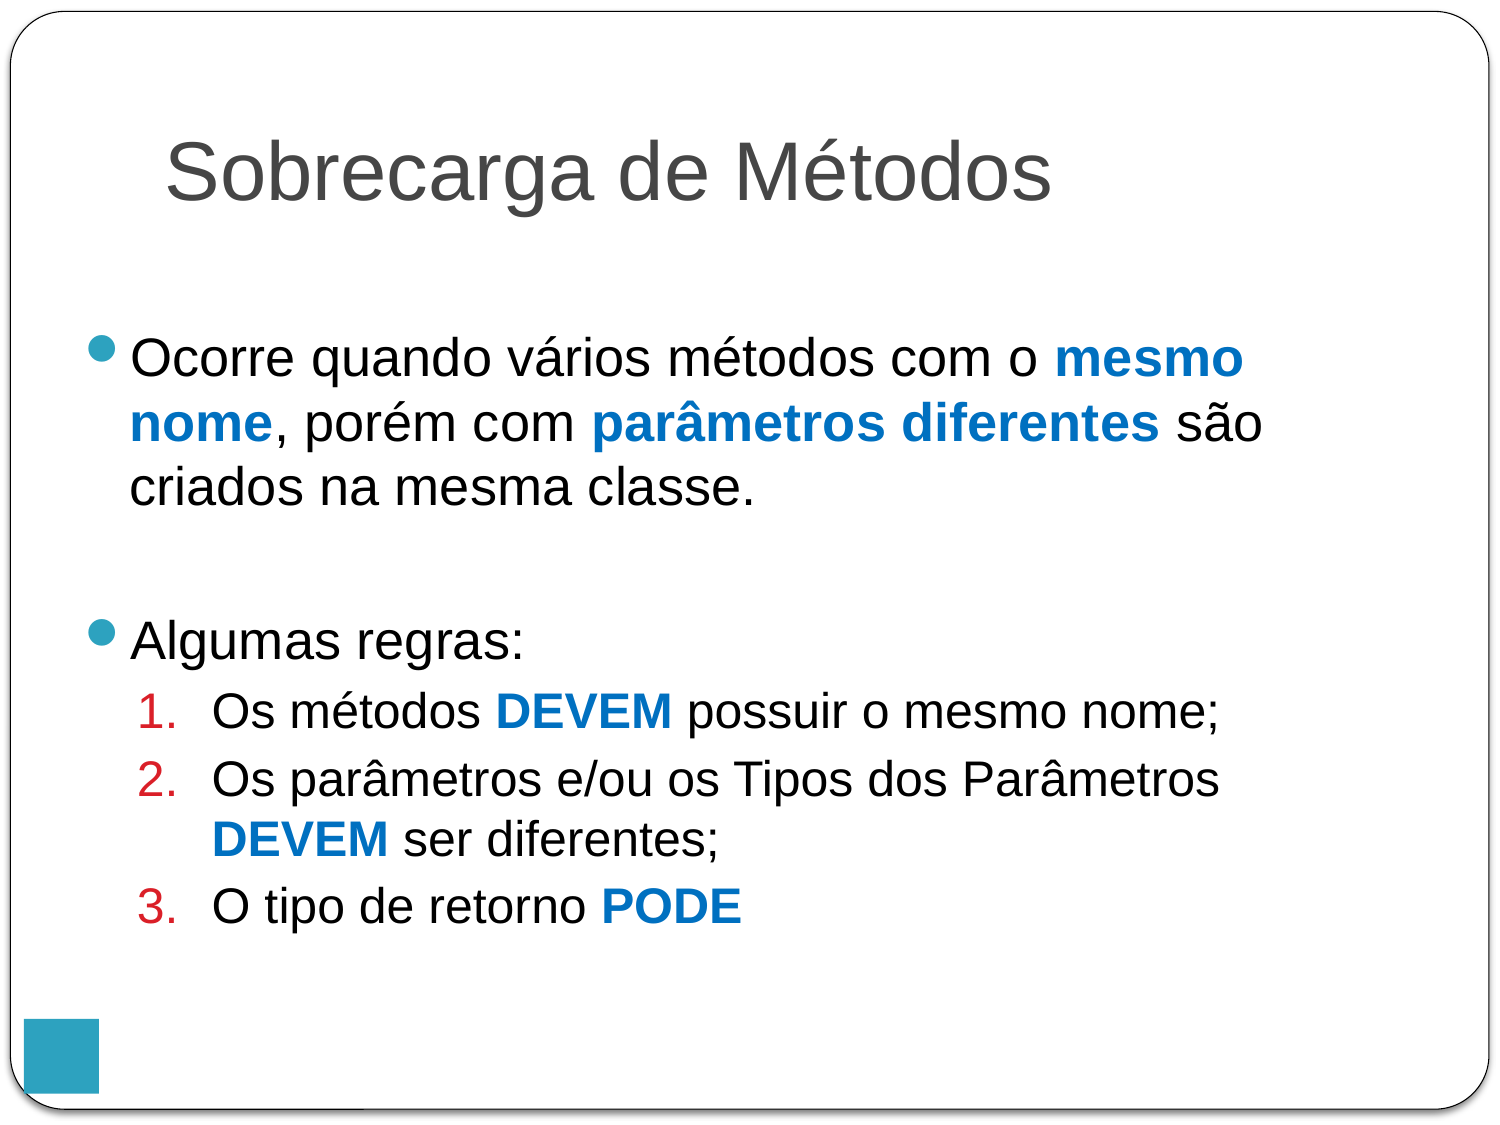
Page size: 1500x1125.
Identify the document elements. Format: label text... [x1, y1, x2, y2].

text_box Ocorre quando vários métodos com o mesmo nome, porém com parâmetros diferentes são criados na mesma classe. Algumas regras: Os métodos DEVEM possuir o mesmo nome; Os parâmetros e/ou os Tipos dos Parâmetros DEVEM ser diferentes; O tipo de retorno PODE [69, 237, 1412, 988]
text_box Sobrecarga de Métodos [150, 45, 1425, 233]
text_box [23, 1018, 99, 1094]
